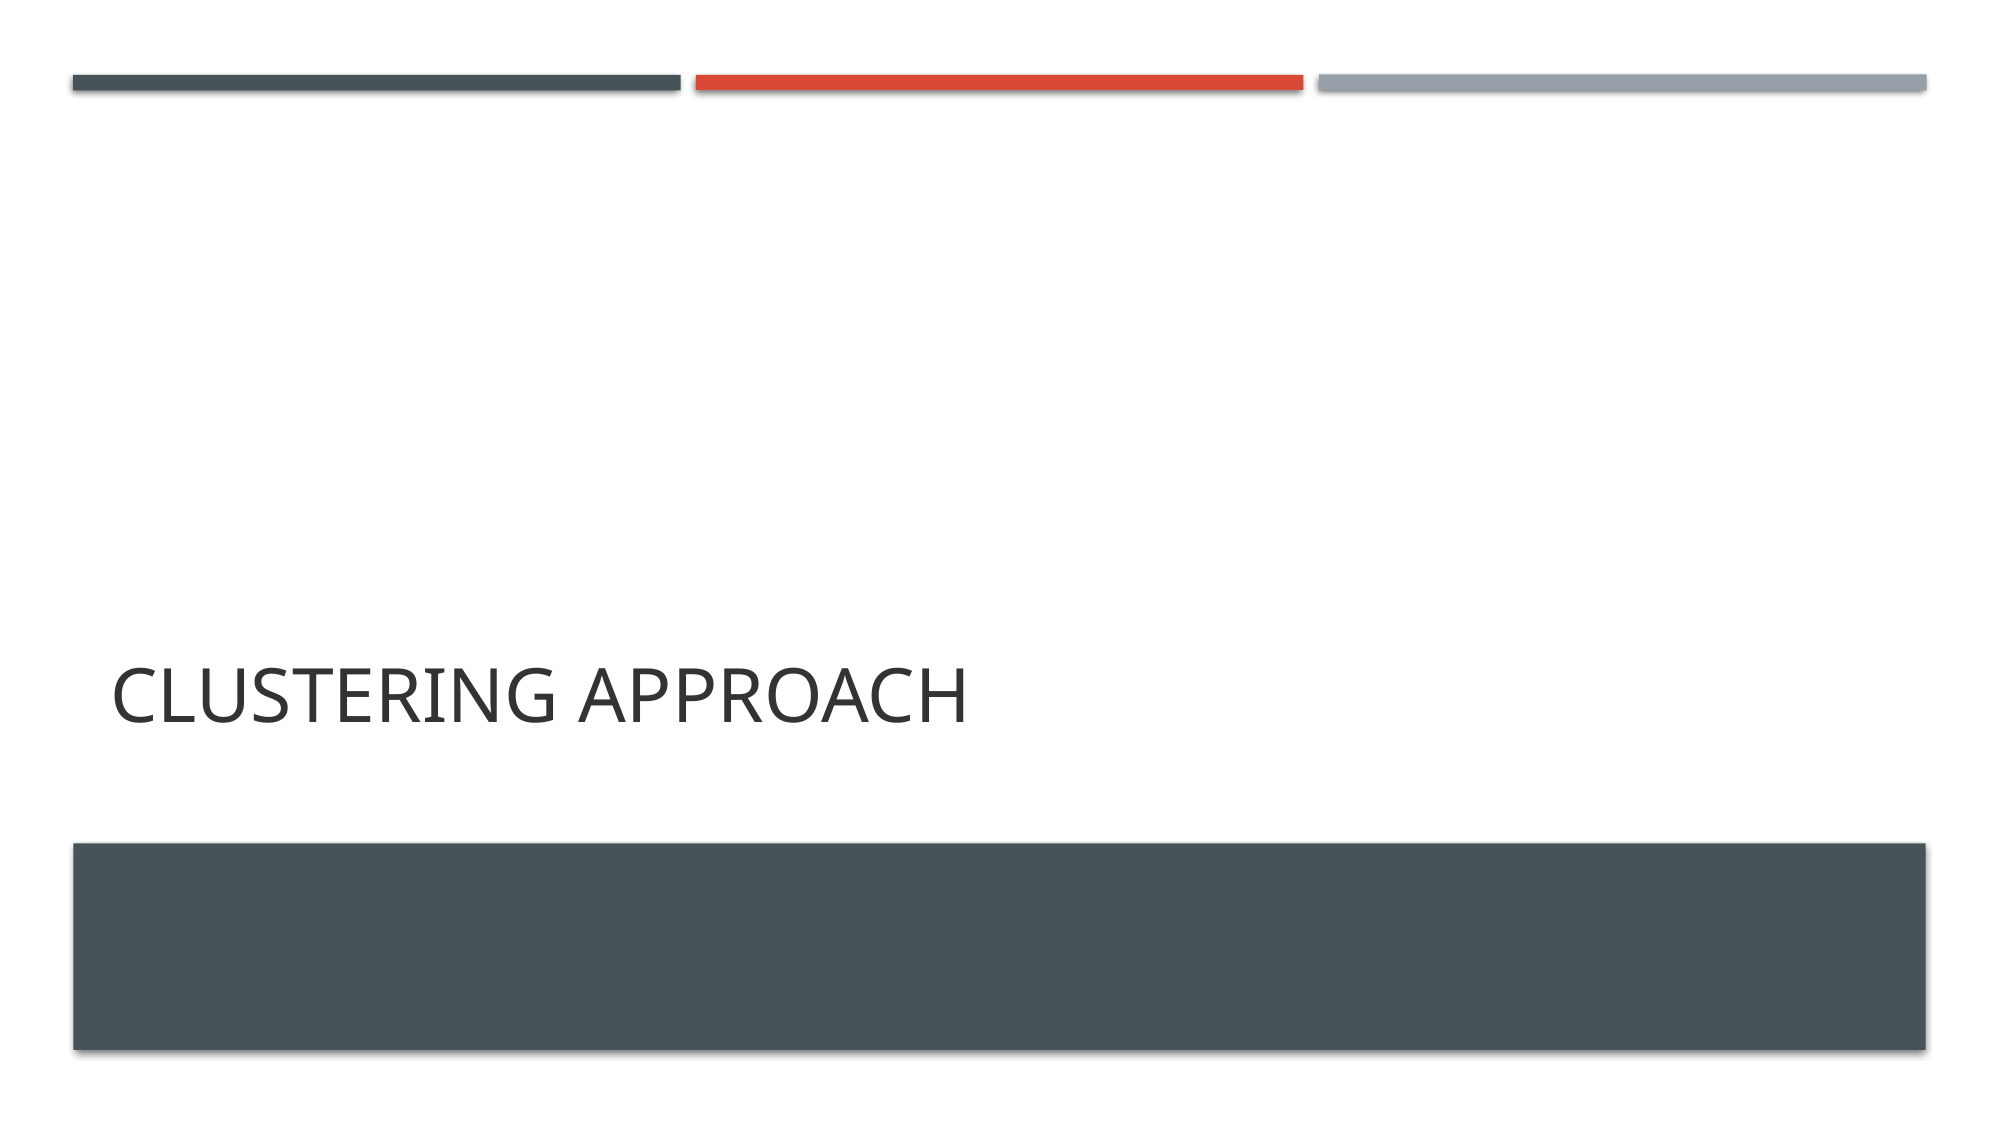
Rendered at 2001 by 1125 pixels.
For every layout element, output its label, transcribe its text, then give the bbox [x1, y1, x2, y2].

title Clustering Approach [95, 392, 1905, 745]
